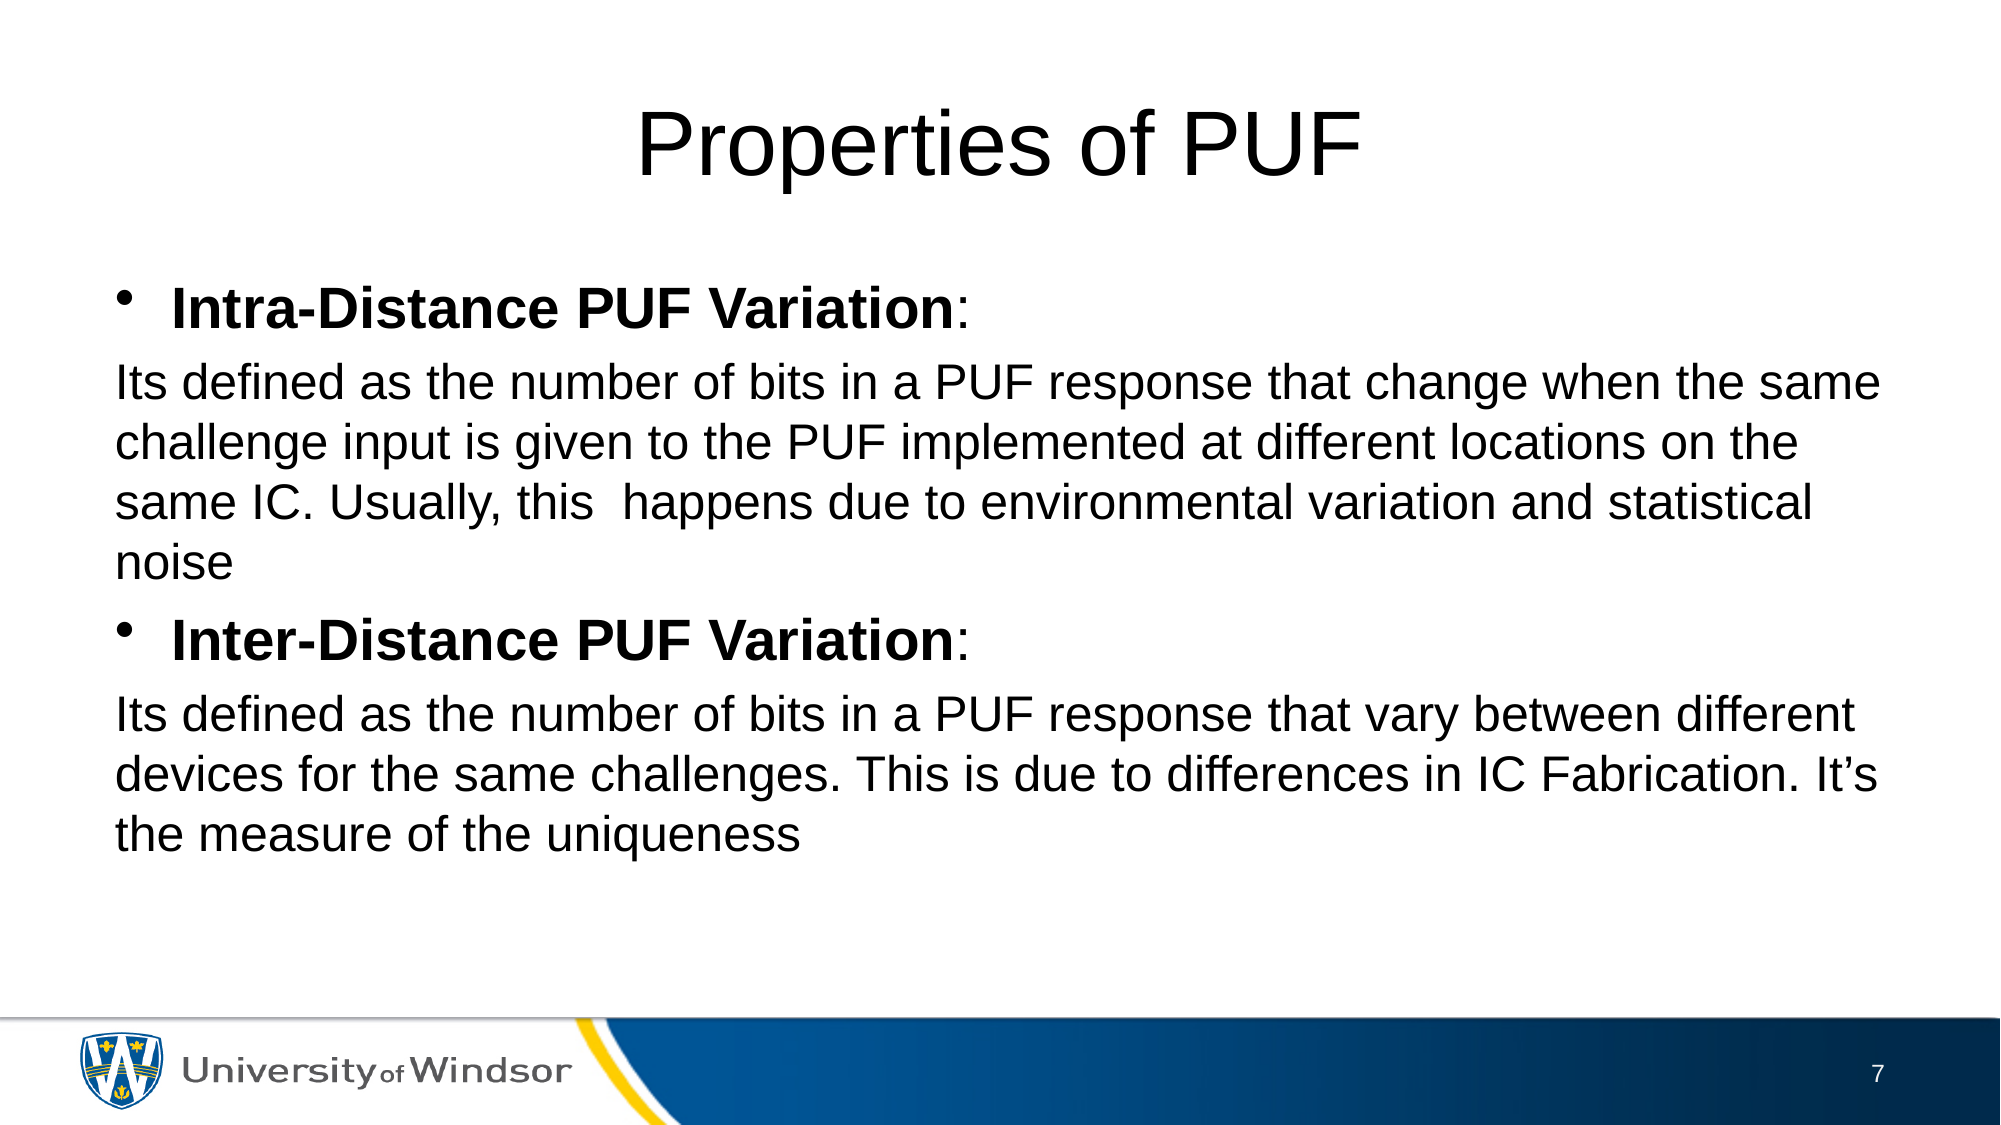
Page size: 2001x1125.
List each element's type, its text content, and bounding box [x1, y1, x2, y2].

list Intra-Distance PUF Variation: Its defined as the number of bits in a PUF response that change when the same challenge input is given to the PUF implemented at different locations on the same IC. Usually, this happens due to environmental variation and statistical noise Inter-Distance PUF Variation: Its defined as the number of bits in a PUF response that vary between different devices for the same challenges. This is due to differences in IC Fabrication. It’s the measure of the uniqueness [99, 262, 1900, 1005]
title Properties of PUF [99, 45, 1900, 233]
picture [0, 1017, 2000, 1125]
slide_number 7 [1433, 1042, 1900, 1103]
